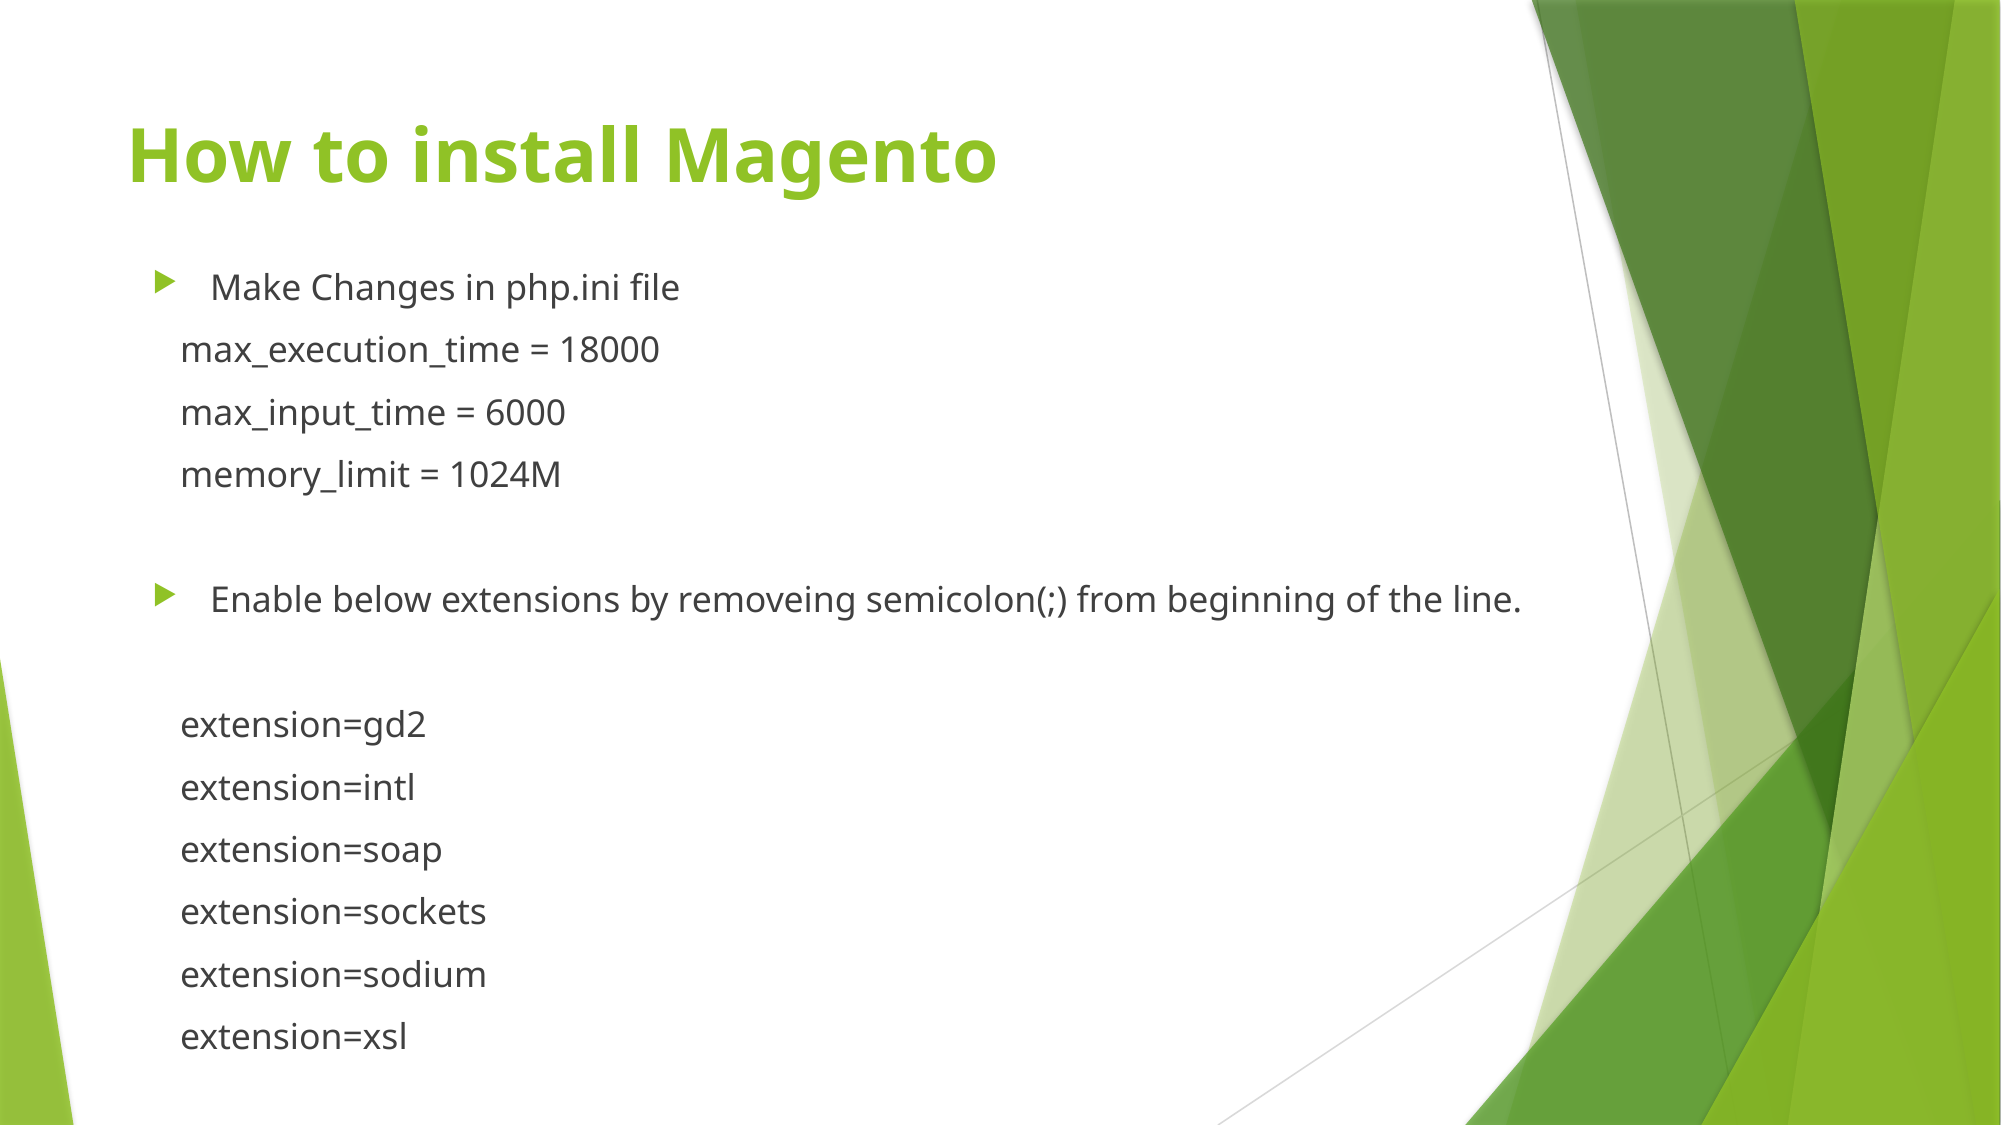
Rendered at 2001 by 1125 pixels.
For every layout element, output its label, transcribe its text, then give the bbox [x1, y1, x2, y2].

title How to install Magento [111, 99, 1522, 317]
list Make Changes in php.ini file max_execution_time = 18000 max_input_time = 6000 memory_limit = 1024M Enable below extensions by removeing semicolon(;) from beginning of the line. extension=gd2 extension=intl extension=soap extension=sockets extension=sodium extension=xsl [137, 257, 1863, 1066]
